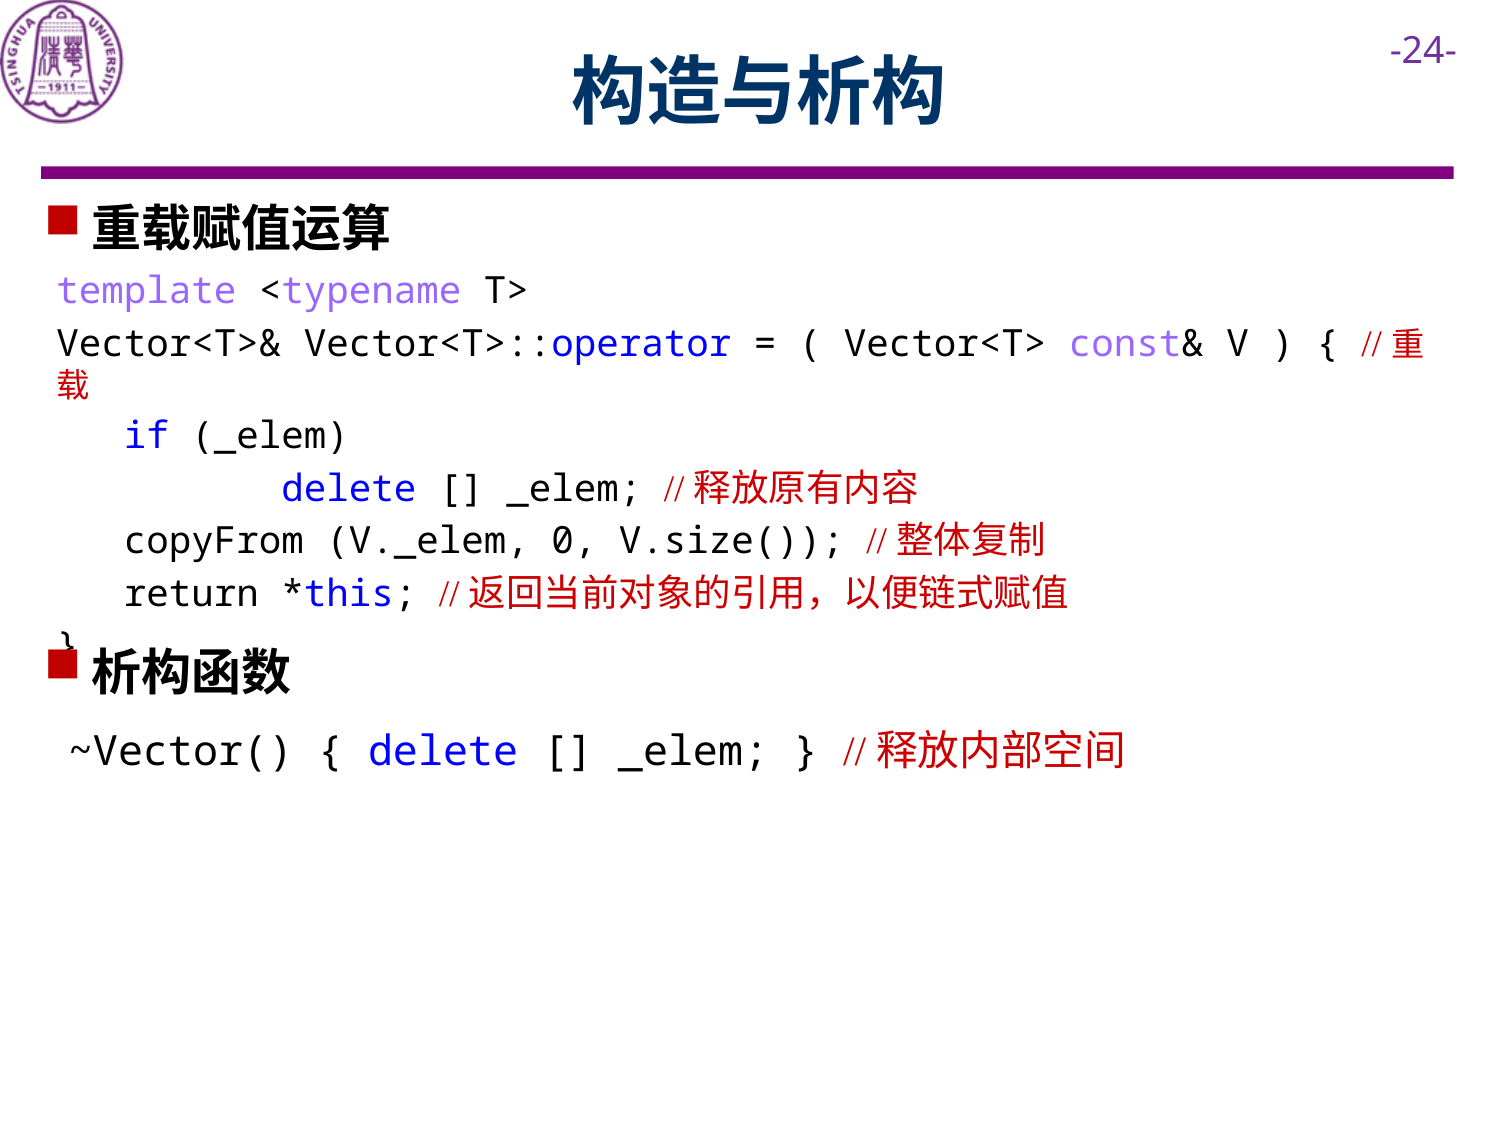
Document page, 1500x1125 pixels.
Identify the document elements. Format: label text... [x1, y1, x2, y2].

text_box 重载赋值运算 [29, 189, 573, 264]
text_box ~Vector() { delete [] _elem; } //释放内部空间 [53, 715, 1412, 811]
picture [0, 0, 124, 124]
text_box template <typename T> Vector<T>& Vector<T>::operator = ( Vector<T> const& V ) { //重载 if (_elem) delete [] _elem; //释放原有内容 copyFrom (V._elem, 0, V.size()); //整体复制 return *this; //返回当前对象的引用，以便链式赋值 } [41, 258, 1447, 610]
text_box 析构函数 [29, 633, 573, 709]
text_box [1045, 168, 1500, 230]
title 构造与析构 [135, 13, 1383, 165]
